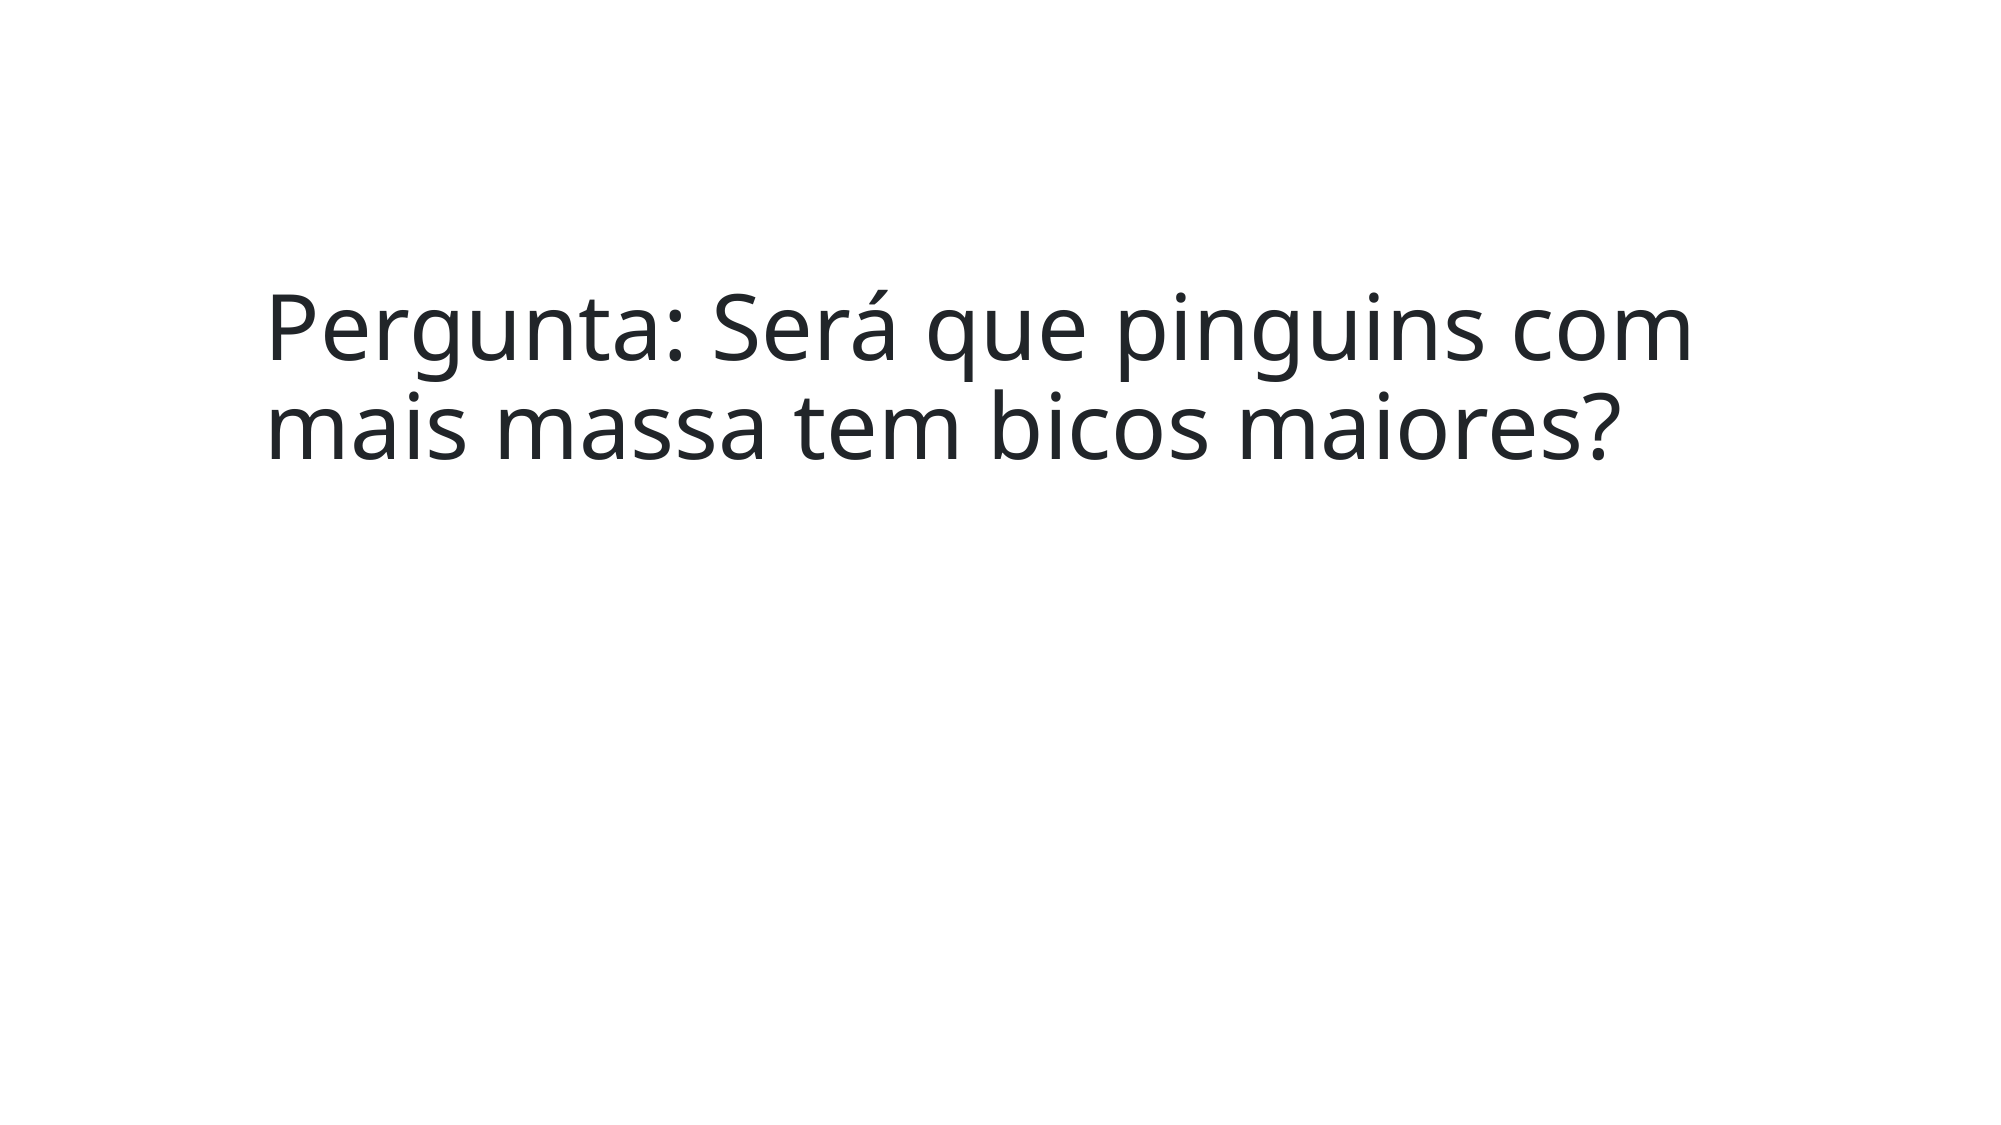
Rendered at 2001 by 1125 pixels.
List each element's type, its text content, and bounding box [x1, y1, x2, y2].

text_box Pergunta: Será que pinguins com mais massa tem bicos maiores? [249, 184, 1750, 576]
